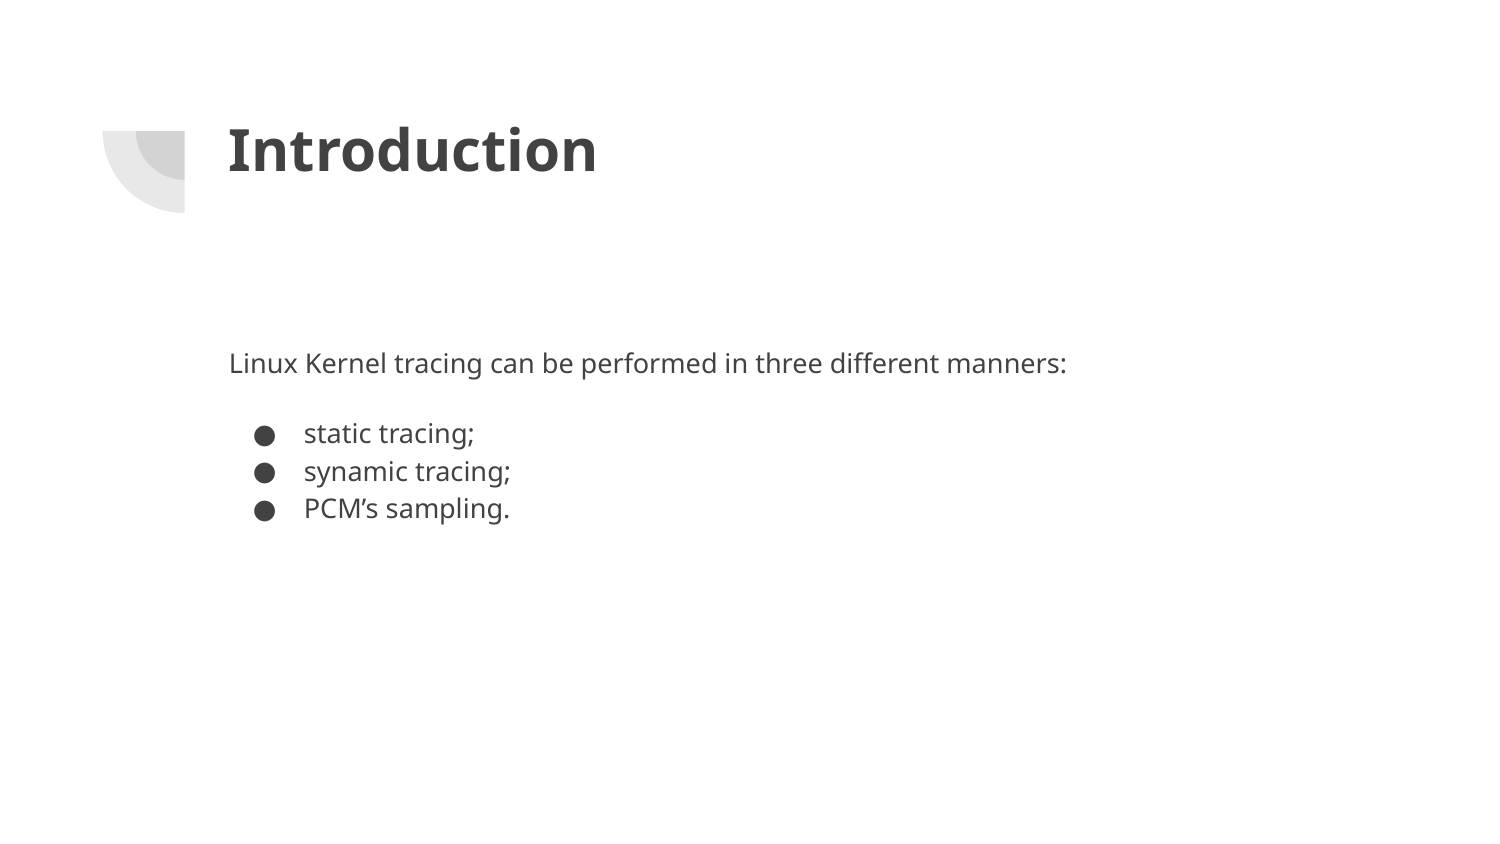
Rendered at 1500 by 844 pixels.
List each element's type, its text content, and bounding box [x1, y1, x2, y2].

title Introduction [213, 98, 1368, 263]
list Linux Kernel tracing can be performed in three different manners: static tracing; synamic tracing; PCM’s sampling. [213, 326, 1368, 744]
